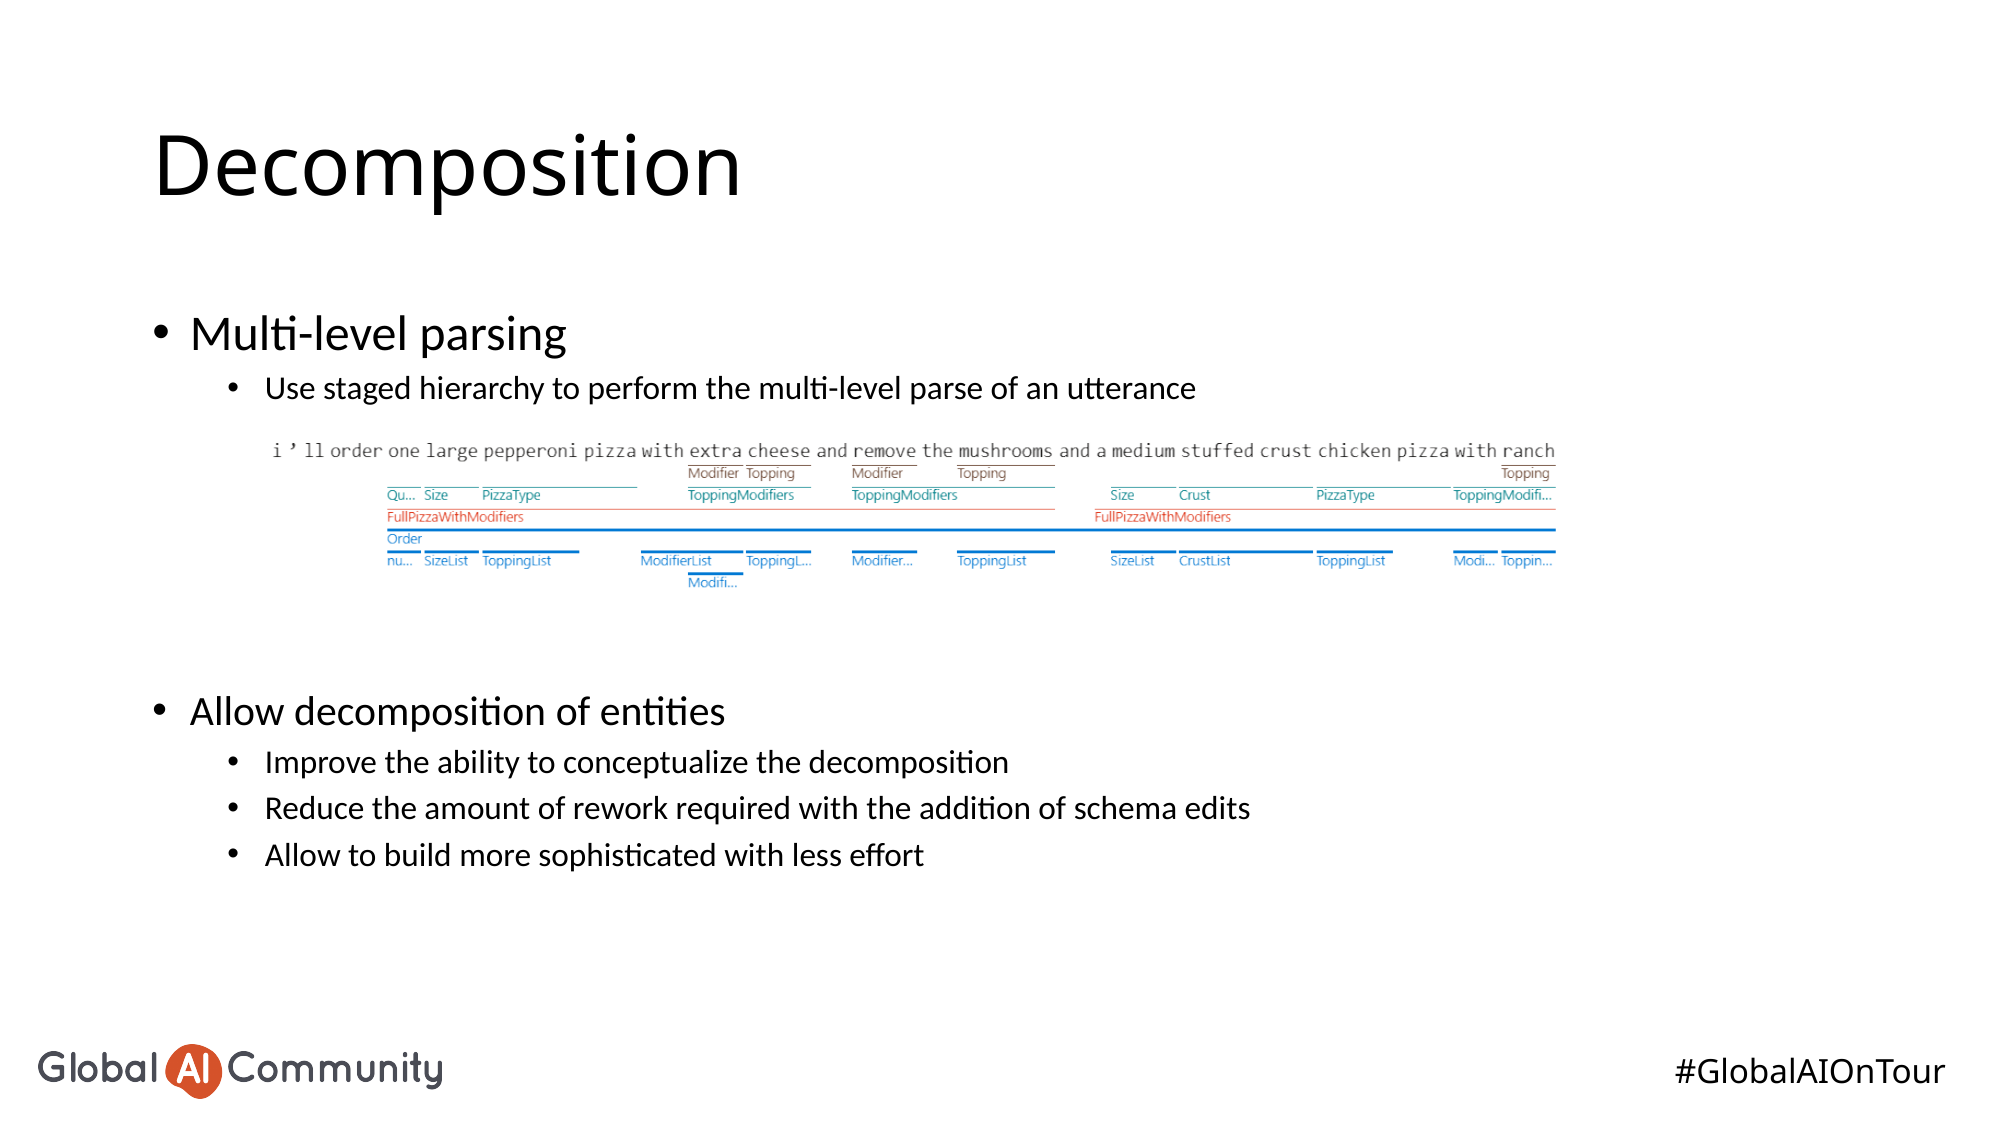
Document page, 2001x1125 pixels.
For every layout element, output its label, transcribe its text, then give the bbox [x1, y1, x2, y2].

picture [256, 420, 1580, 593]
title Decomposition [137, 59, 1863, 278]
list Multi-level parsing Use staged hierarchy to perform the multi-level parse of an utterance Allow decomposition of entities Improve the ability to conceptualize the decomposition Reduce the amount of rework required with the addition of schema edits Allow to build more sophisticated with less effort [137, 299, 1863, 1014]
picture [38, 1044, 442, 1099]
